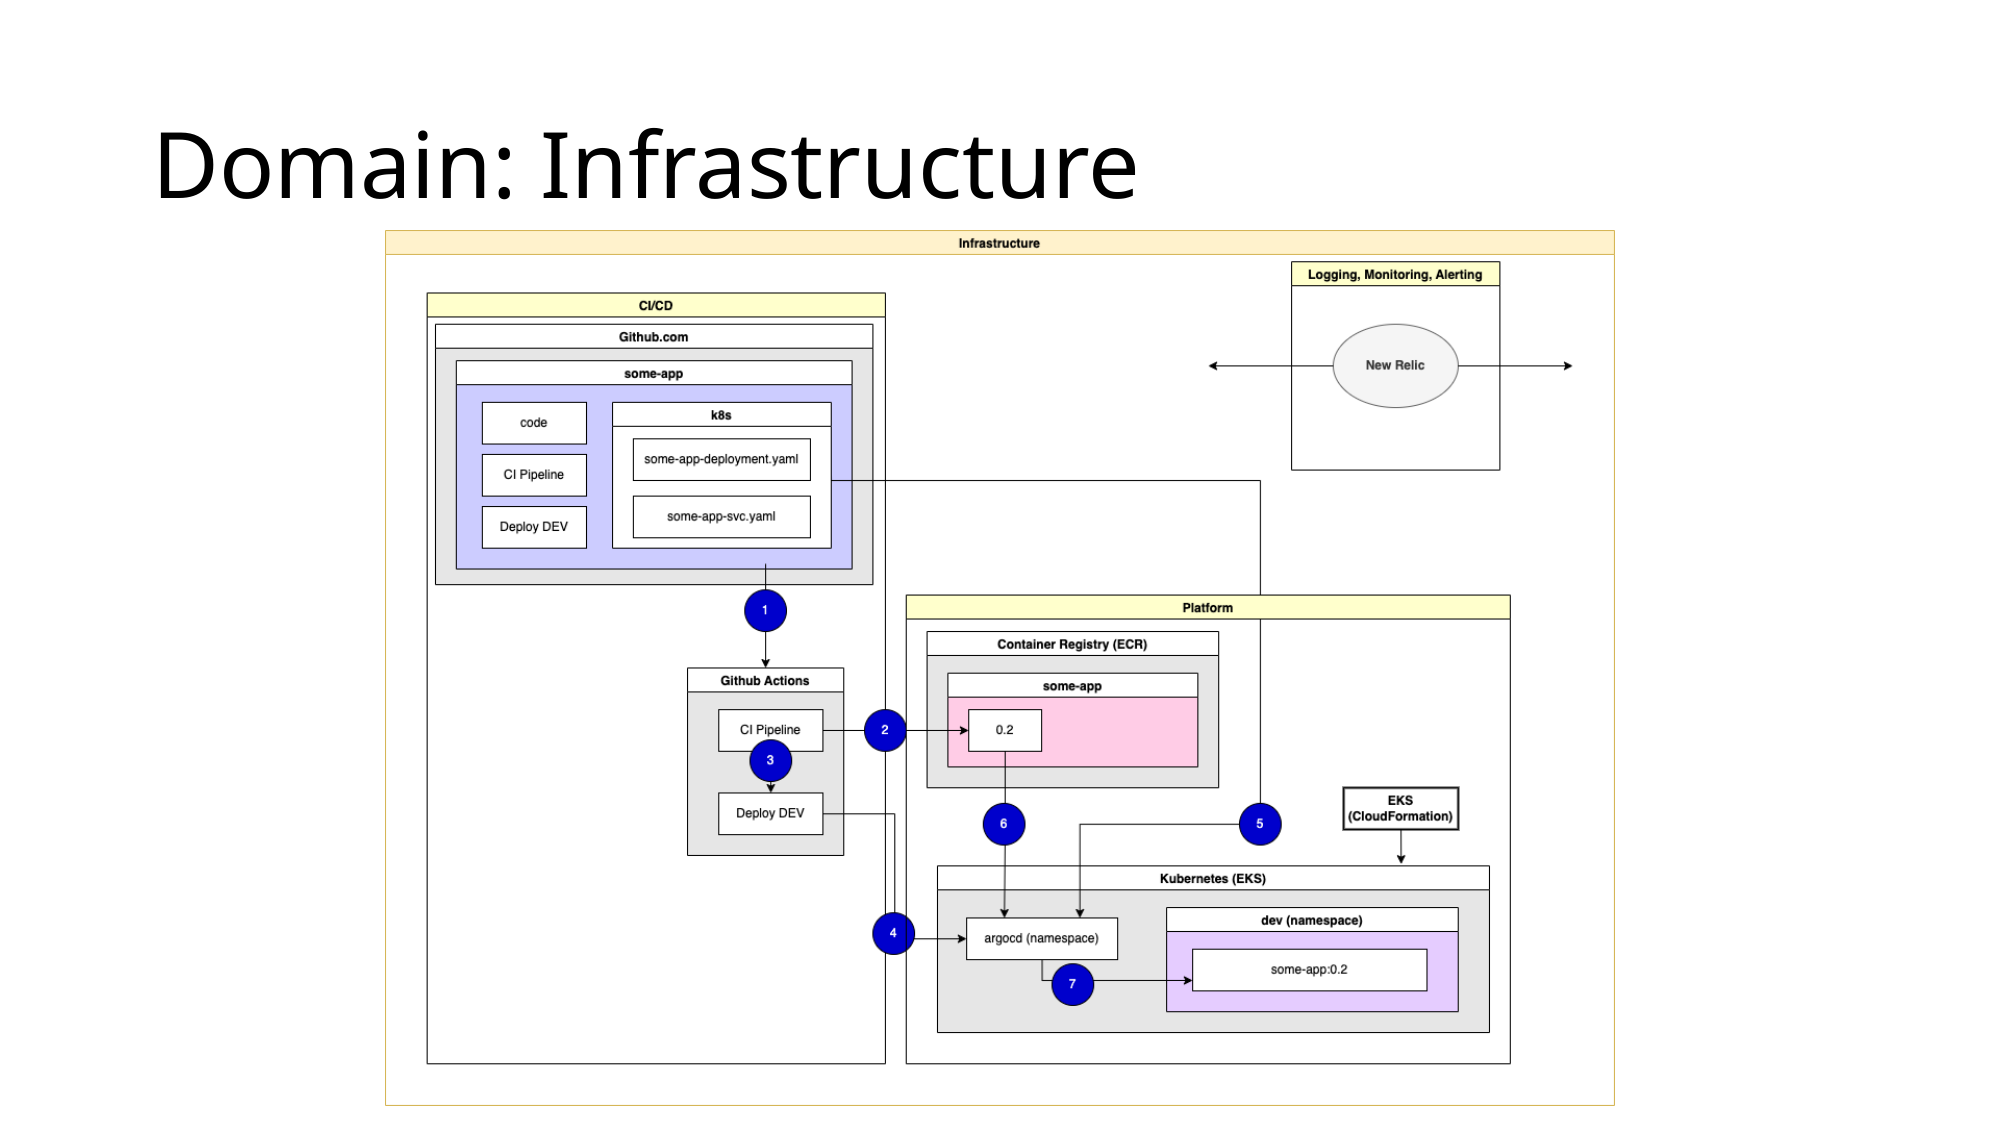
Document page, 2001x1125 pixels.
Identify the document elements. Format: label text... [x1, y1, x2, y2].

title Domain: Infrastructure [137, 59, 1863, 278]
picture [385, 230, 1615, 1106]
